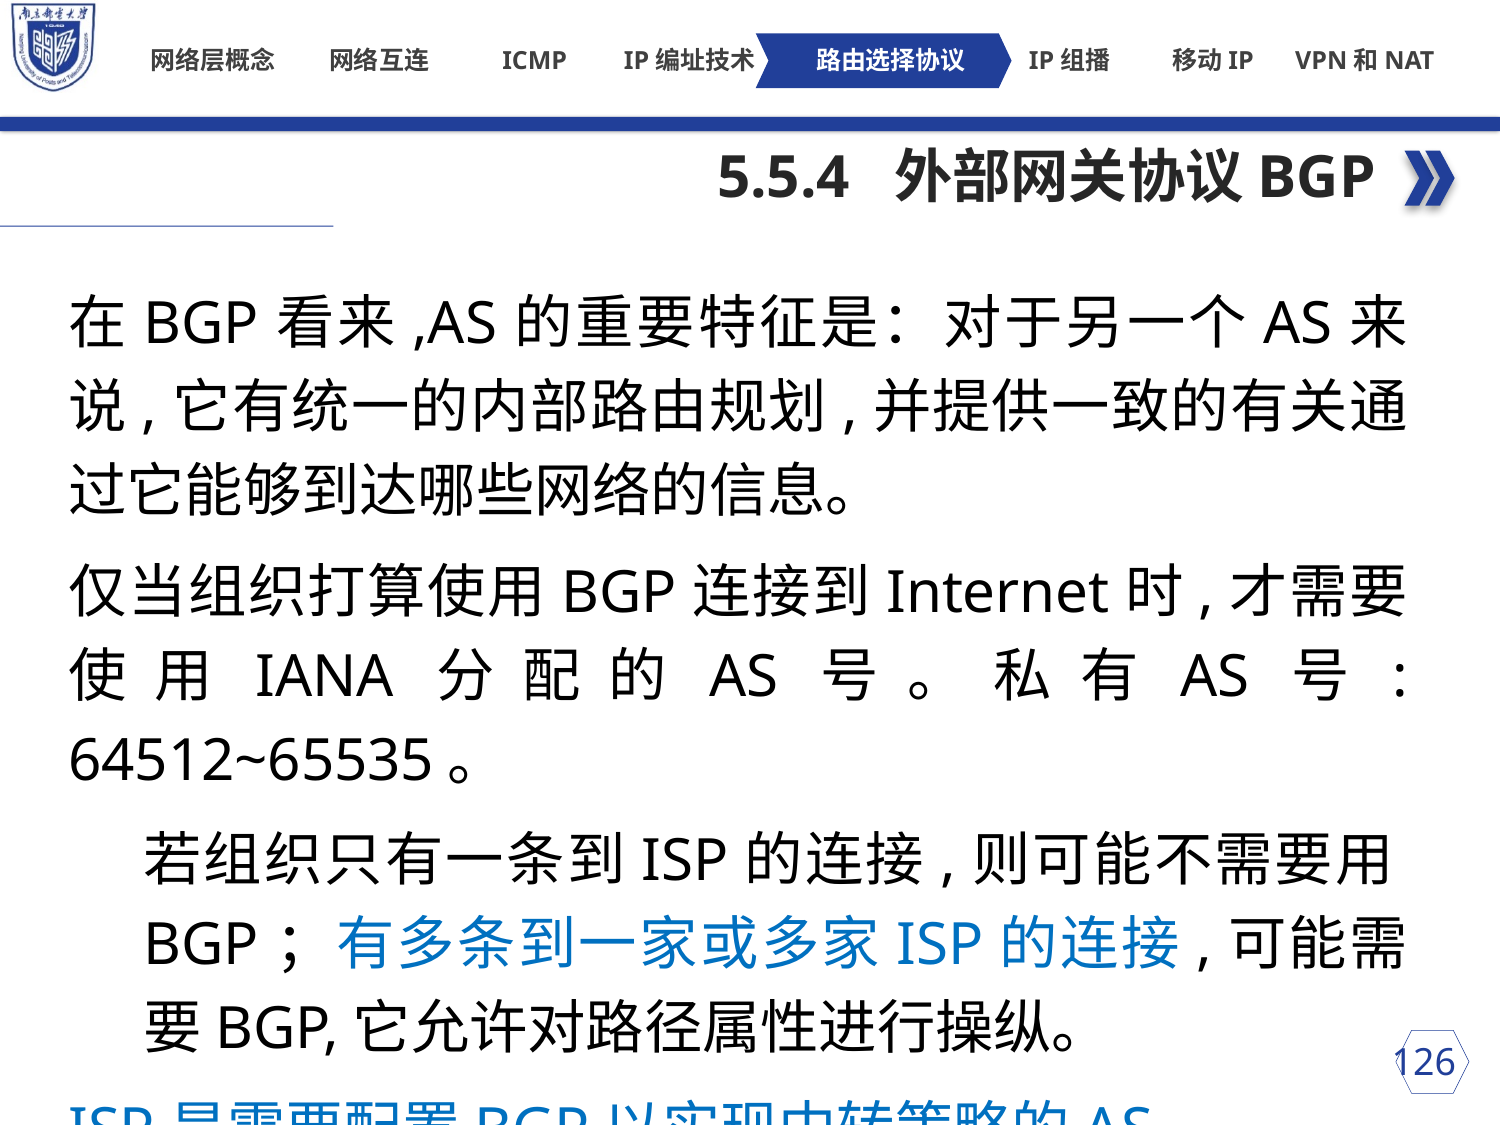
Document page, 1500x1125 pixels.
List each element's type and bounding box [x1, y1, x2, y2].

text_box [53, 263, 1494, 1125]
picture [0, 0, 108, 93]
text_box [0, 116, 1500, 217]
text_box [1404, 150, 1455, 206]
text_box [108, 32, 1474, 90]
